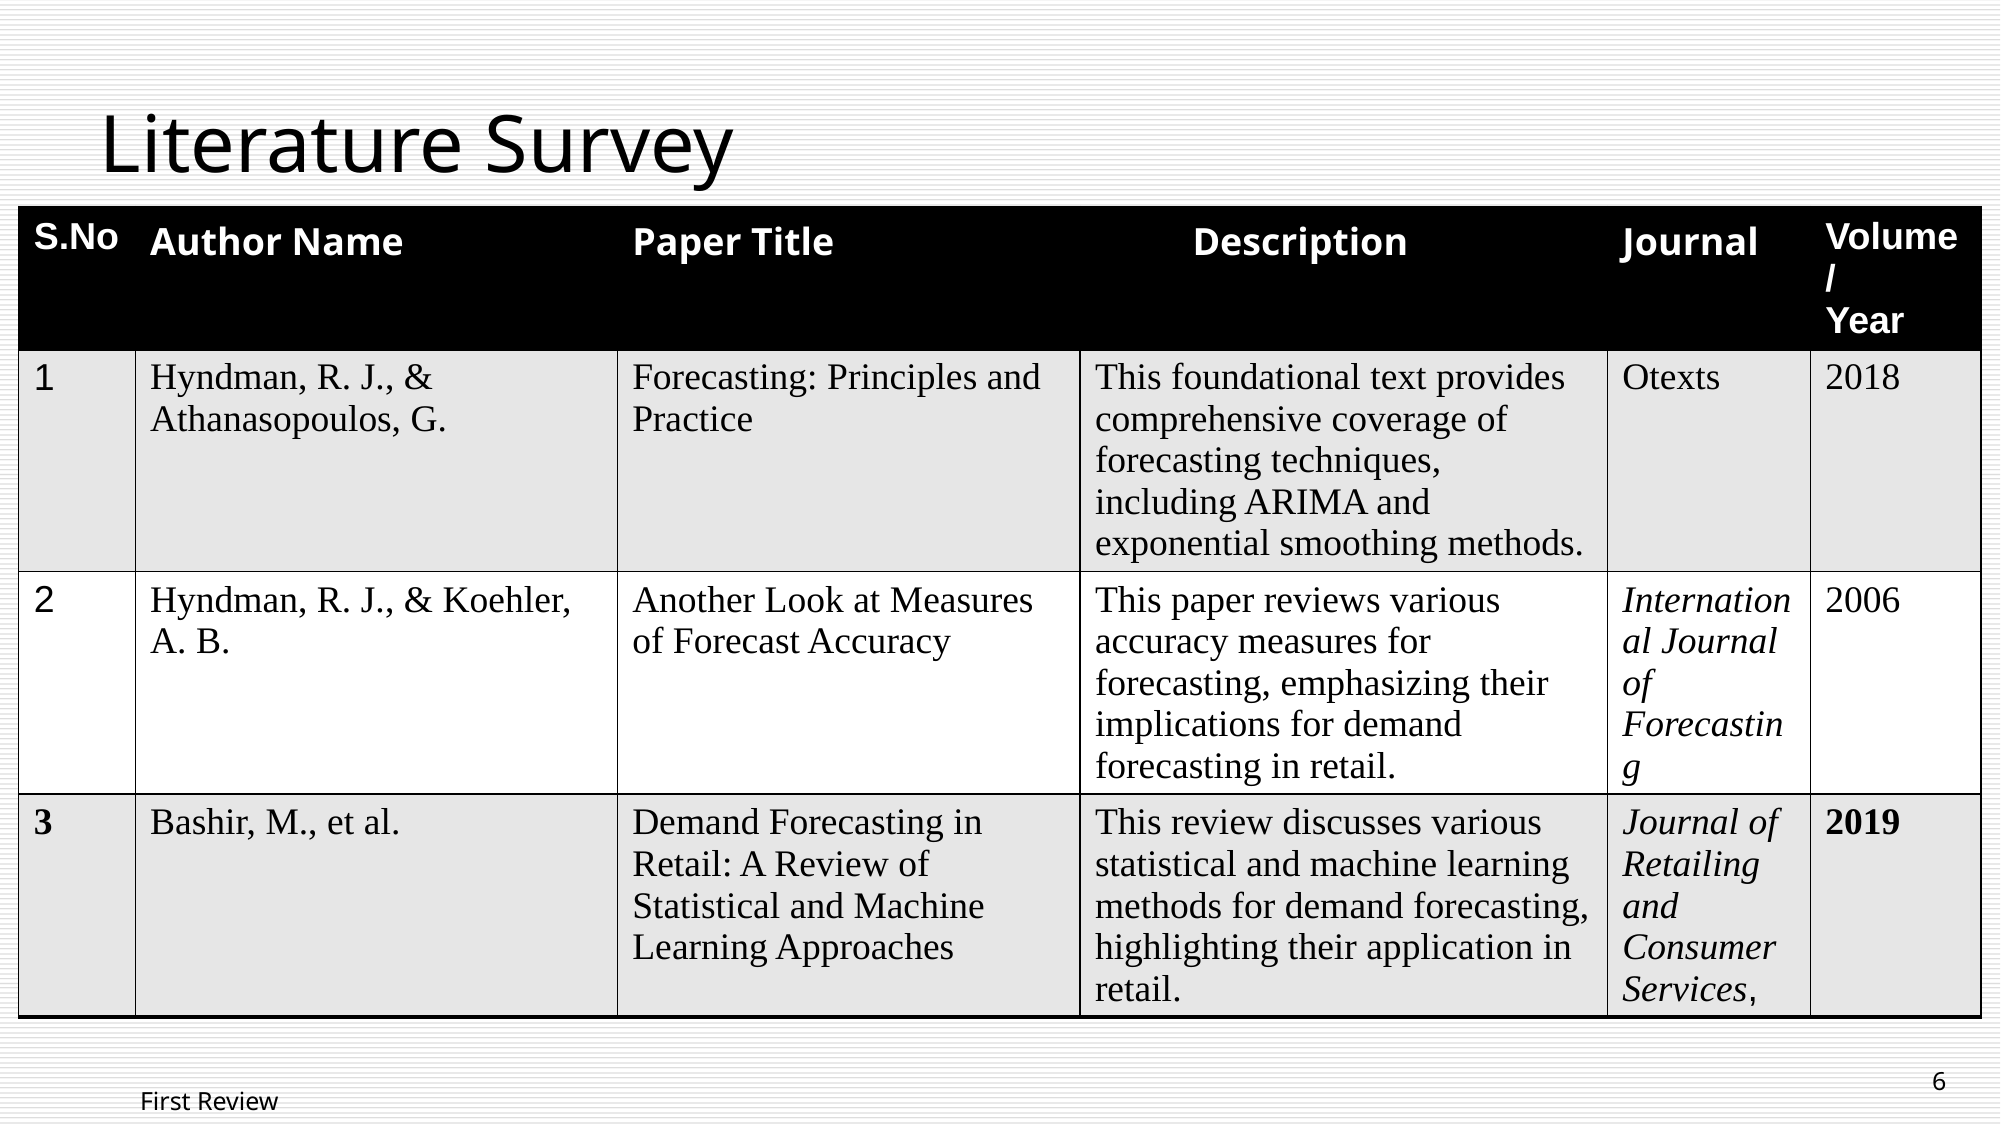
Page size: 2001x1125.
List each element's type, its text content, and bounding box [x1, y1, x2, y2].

picture [0, 0, 2001, 1125]
table_cell 2019 [1811, 795, 1980, 1015]
table_cell This paper reviews various accuracy measures for forecasting, emphasizing their implications for demand forecasting in retail. [1081, 572, 1607, 793]
table_header Journal [1608, 210, 1810, 347]
table_header Author Name [136, 210, 617, 347]
table_cell 2006 [1811, 572, 1980, 793]
table_cell Otexts [1608, 351, 1810, 571]
table_cell This foundational text provides comprehensive coverage of forecasting techniques, including ARIMA and exponential smoothing methods. [1081, 351, 1607, 571]
table_cell International Journal of Forecasting [1608, 572, 1810, 793]
table_cell 1 [19, 351, 135, 571]
table_header Description [1081, 210, 1607, 347]
table_cell Forecasting: Principles and Practice [618, 351, 1079, 571]
table_cell Bashir, M., et al. [136, 795, 617, 1015]
title Literature Survey [84, 81, 1835, 196]
table_cell Hyndman, R. J., & Koehler, A. B. [136, 572, 617, 793]
table_cell Demand Forecasting in Retail: A Review of Statistical and Machine Learning Approaches [618, 795, 1079, 1015]
table_header Paper Title [618, 210, 1079, 347]
table_cell Another Look at Measures of Forecast Accuracy [618, 572, 1079, 793]
slide_number First Review [125, 1077, 559, 1125]
table_header S.No [19, 210, 135, 347]
table_header Volume/ Year [1811, 210, 1980, 347]
slide_number 6 [1885, 1058, 1962, 1125]
table_cell Hyndman, R. J., & Athanasopoulos, G. [136, 351, 617, 571]
table_cell 2 [19, 572, 135, 793]
table_cell Journal of Retailing and Consumer Services, [1608, 795, 1810, 1015]
table_cell This review discusses various statistical and machine learning methods for demand forecasting, highlighting their application in retail. [1081, 795, 1607, 1015]
table_cell 2018 [1811, 351, 1980, 571]
table_cell 3 [19, 795, 135, 1015]
